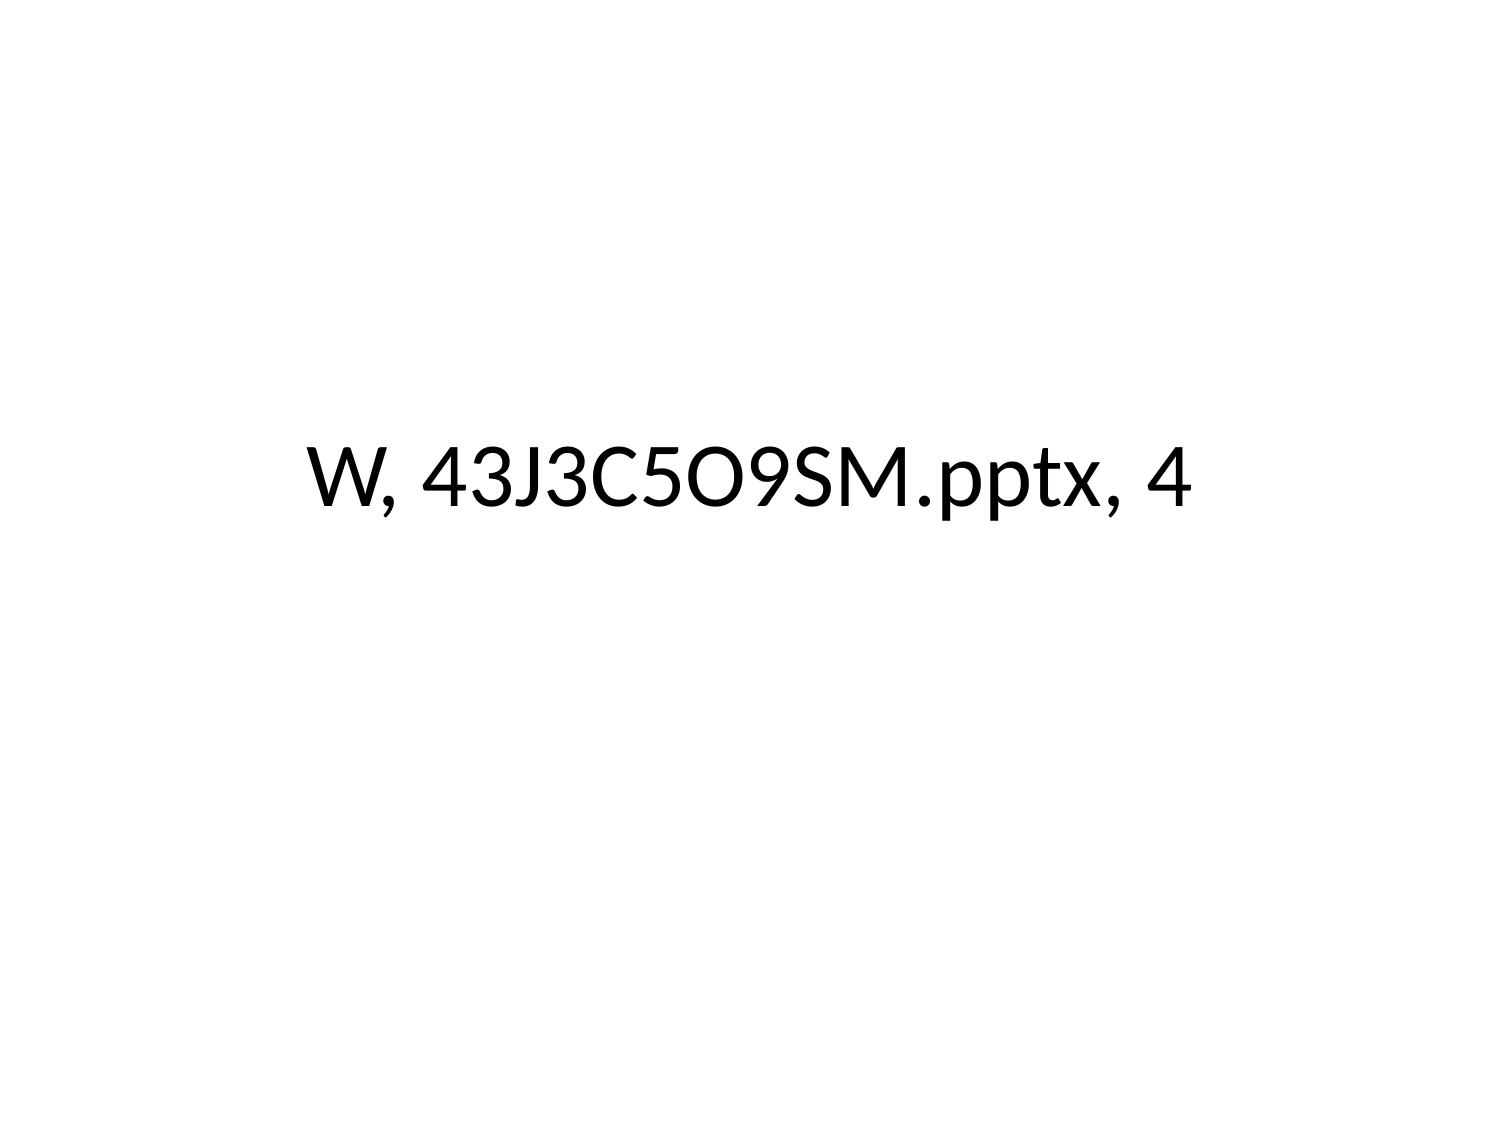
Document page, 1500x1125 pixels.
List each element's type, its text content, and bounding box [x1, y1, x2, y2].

title W, 43J3C5O9SM.pptx, 4 [112, 349, 1388, 591]
